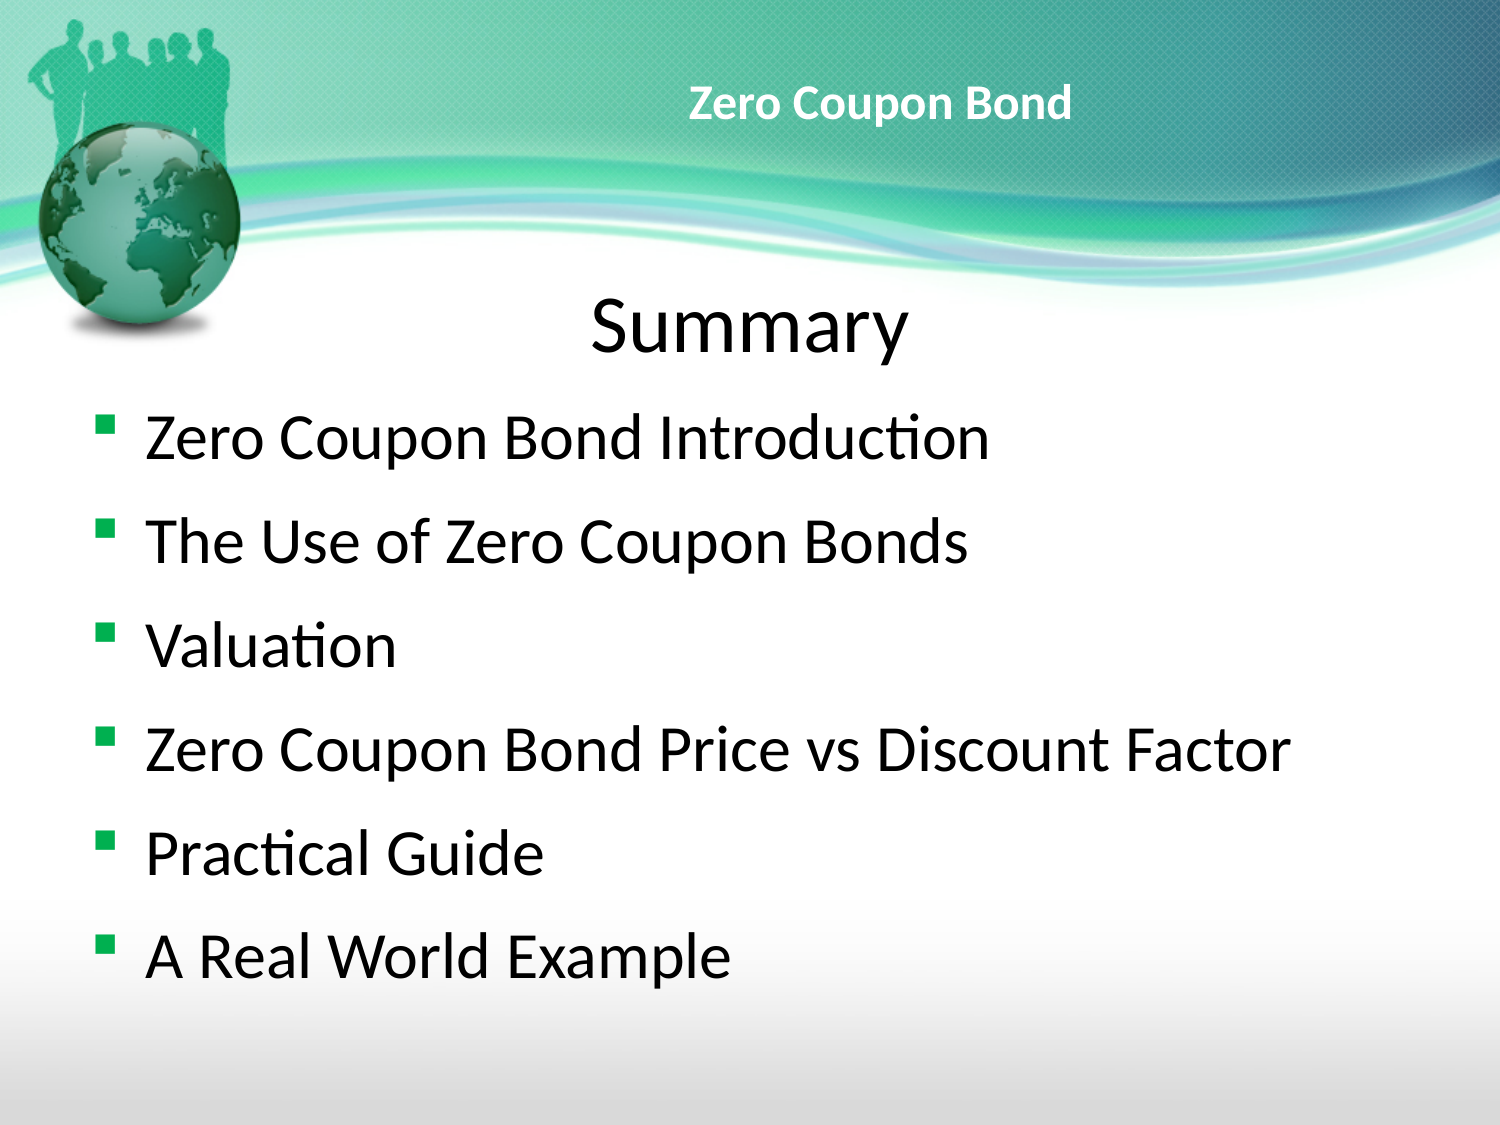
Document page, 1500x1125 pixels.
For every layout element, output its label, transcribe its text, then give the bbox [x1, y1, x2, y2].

title Zero Coupon Bond [287, 5, 1475, 194]
picture [0, 0, 1500, 1125]
list Summary Zero Coupon Bond Introduction The Use of Zero Coupon Bonds Valuation Zero Coupon Bond Price vs Discount Factor Practical Guide A Real World Example [75, 262, 1425, 1005]
